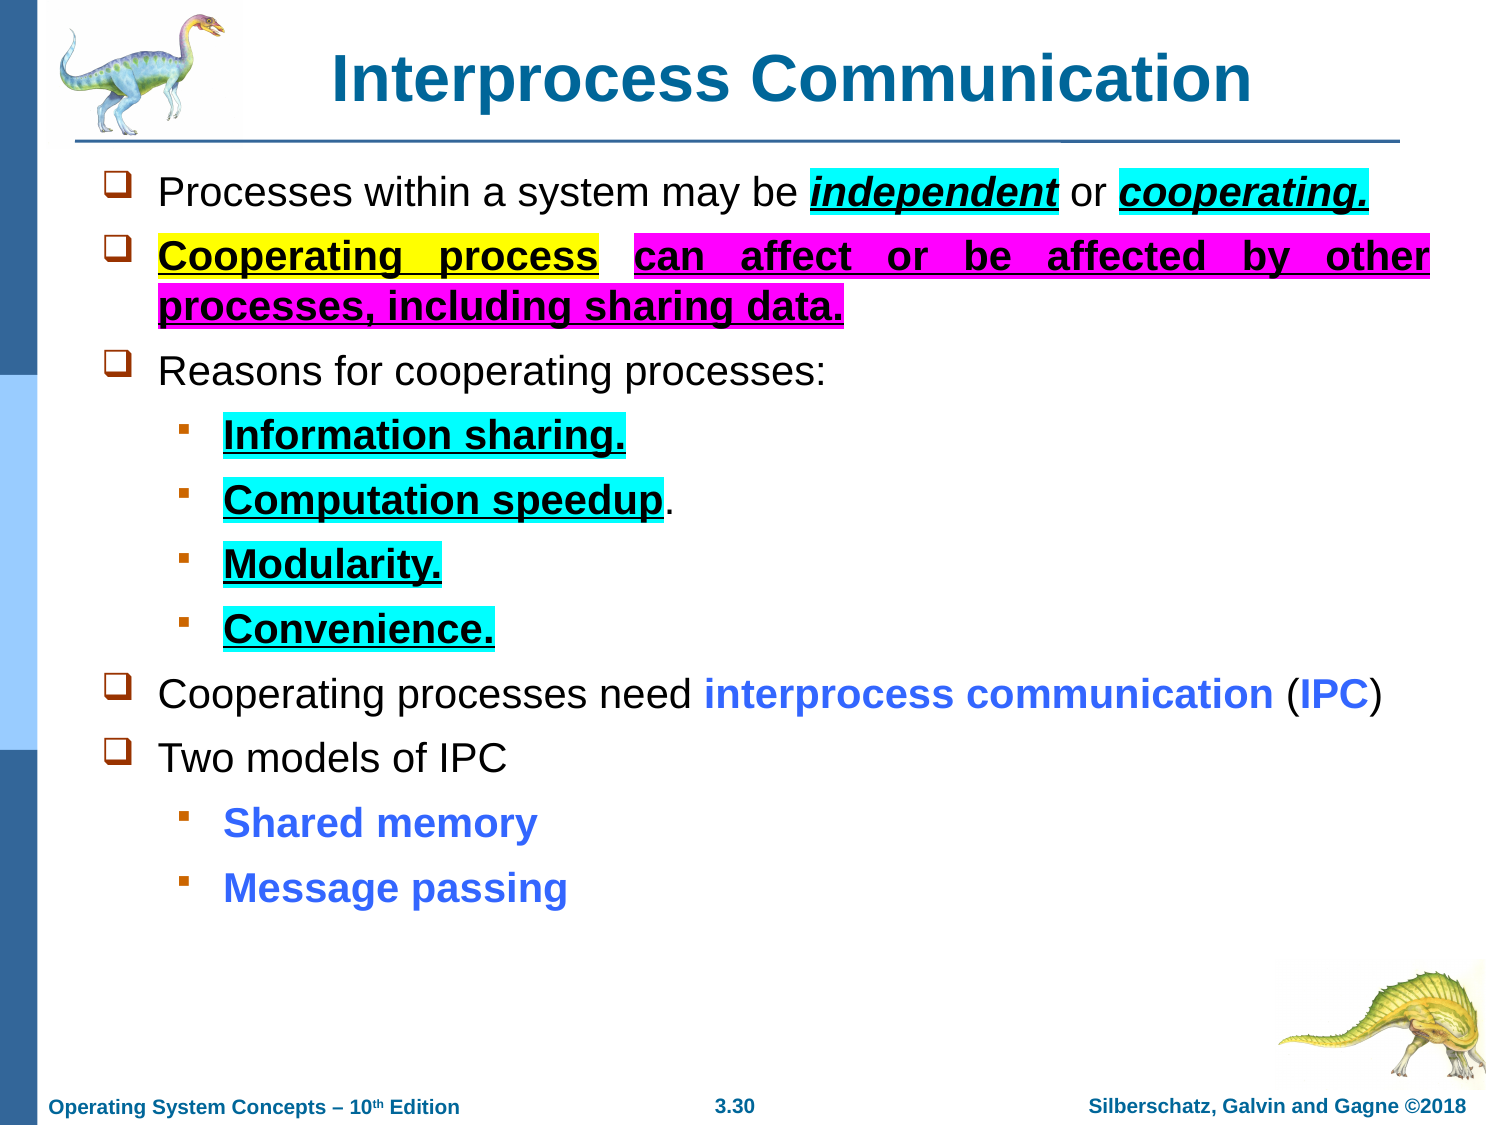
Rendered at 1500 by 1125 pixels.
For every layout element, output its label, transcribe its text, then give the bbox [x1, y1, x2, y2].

list Processes within a system may be independent or cooperating. Cooperating process can affect or be affected by other processes, including sharing data. Reasons for cooperating processes: Information sharing. Computation speedup. Modularity. Convenience. Cooperating processes need interprocess communication (IPC) Two models of IPC Shared memory Message passing [86, 156, 1446, 1012]
picture [46, 0, 243, 149]
title Interprocess Communication [161, 27, 1425, 123]
picture [1275, 959, 1486, 1090]
